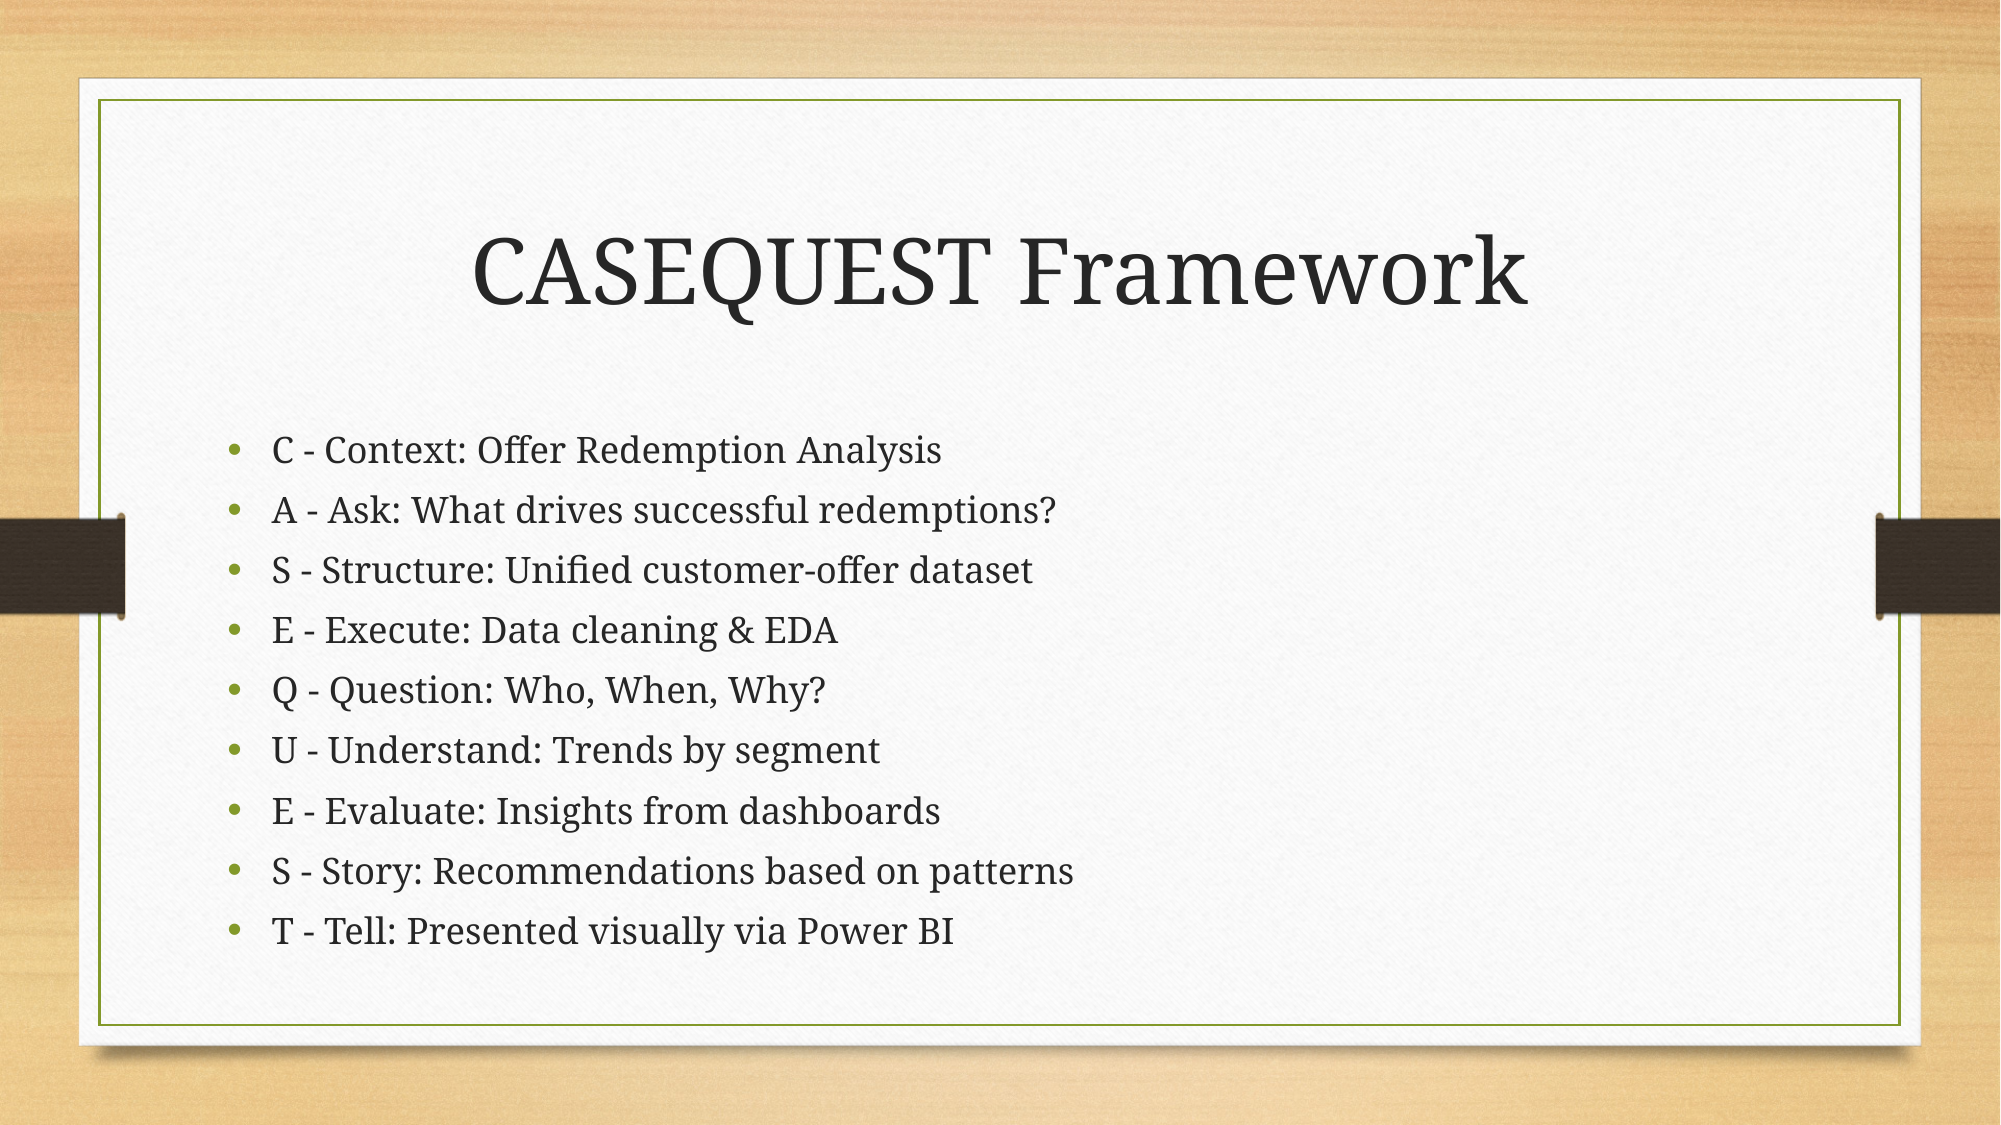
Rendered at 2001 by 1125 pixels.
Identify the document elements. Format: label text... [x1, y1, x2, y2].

title CASEQUEST Framework [212, 161, 1788, 375]
picture [0, 0, 2001, 1125]
list C - Context: Offer Redemption Analysis A - Ask: What drives successful redemptions? S - Structure: Unified customer-offer dataset E - Execute: Data cleaning & EDA Q - Question: Who, When, Why? U - Understand: Trends by segment E - Evaluate: Insights from dashboards S - Story: Recommendations based on patterns T - Tell: Presented visually via Power BI [212, 419, 1788, 964]
